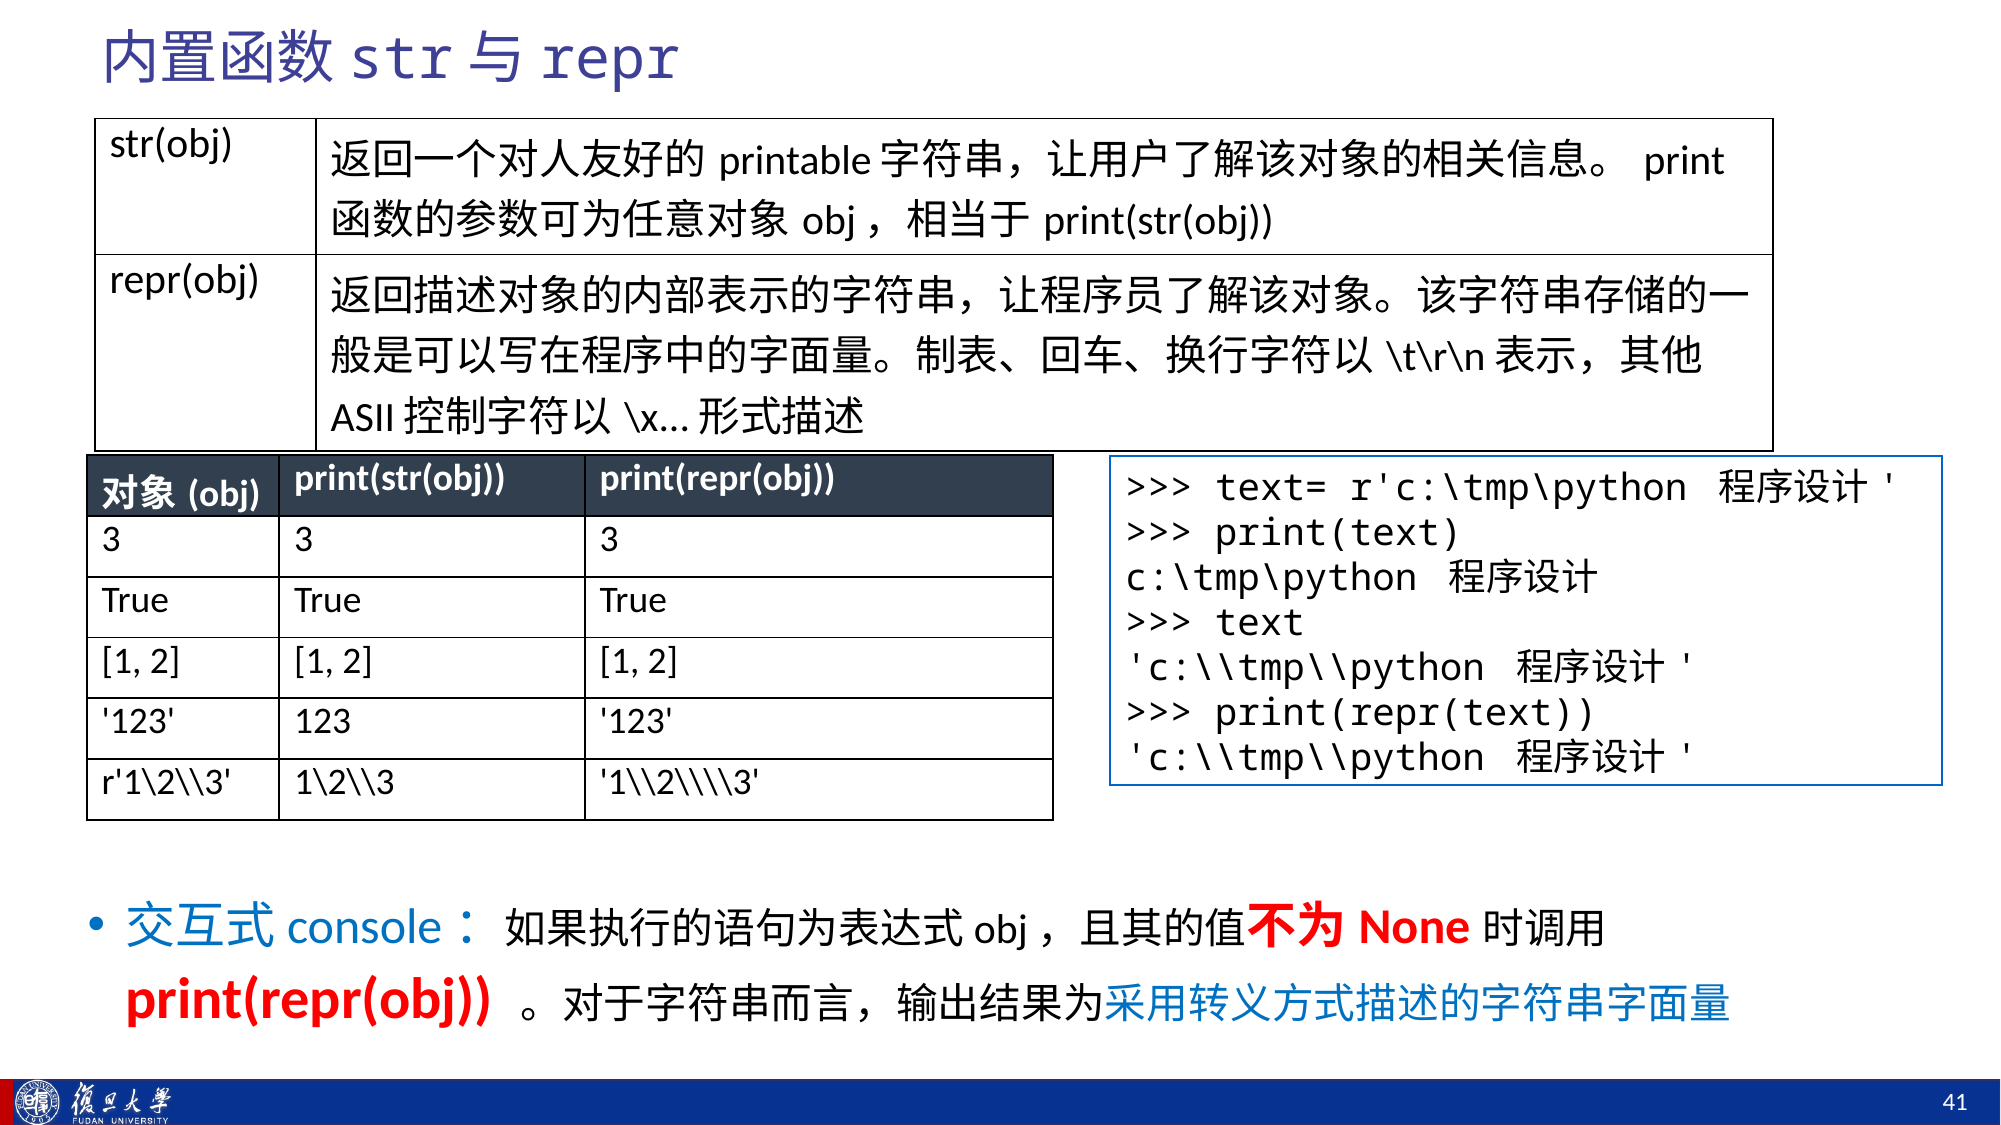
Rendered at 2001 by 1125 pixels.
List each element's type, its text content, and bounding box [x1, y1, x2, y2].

table_cell 1\2\\3 [280, 760, 584, 819]
table_cell r'1\2\\3' [88, 760, 278, 819]
table_header 对象(obj) [88, 456, 278, 515]
text_box >>> text= r'c:\tmp\python 程序设计' >>> print(text) c:\tmp\python 程序设计 >>> text 'c:\\tmp\\python 程序设计' >>> print(repr(text)) 'c:\\tmp\\python 程序设计' [1109, 455, 1943, 786]
title 内置函数str与repr [86, 6, 1925, 113]
table_cell 123 [280, 699, 584, 758]
table_cell 3 [586, 517, 1052, 576]
table_cell True [88, 578, 278, 637]
table_cell '123' [88, 699, 278, 758]
table_cell '1\\2\\\\3' [586, 760, 1052, 819]
picture [12, 1076, 176, 1125]
table_cell [1, 2] [280, 638, 584, 697]
table_cell [1, 2] [88, 638, 278, 697]
table_cell True [586, 578, 1052, 637]
table_header print(repr(obj)) [586, 456, 1052, 515]
table_header 返回一个对人友好的printable字符串，让用户了解该对象的相关信息。print函数的参数可为任意对象obj，相当于print(str(obj)) [317, 119, 1772, 254]
table_cell repr(obj) [96, 255, 315, 450]
table_cell True [280, 578, 584, 637]
table_header print(str(obj)) [280, 456, 584, 515]
list 交互式console：如果执行的语句为表达式obj，且其的值不为None时调用print(repr(obj)) 。对于字符串而言，输出结果为采用转义方式描述的字符串字面量 [72, 879, 1925, 1050]
table_header str(obj) [96, 119, 315, 254]
table_cell [1, 2] [586, 638, 1052, 697]
table_cell 返回描述对象的内部表示的字符串，让程序员了解该对象。该字符串存储的一般是可以写在程序中的字面量。制表、回车、换行字符以\t\r\n表示，其他ASII控制字符以\x...形式描述 [317, 255, 1772, 450]
table_cell 3 [88, 517, 278, 576]
table_cell '123' [586, 699, 1052, 758]
table_cell 3 [280, 517, 584, 576]
